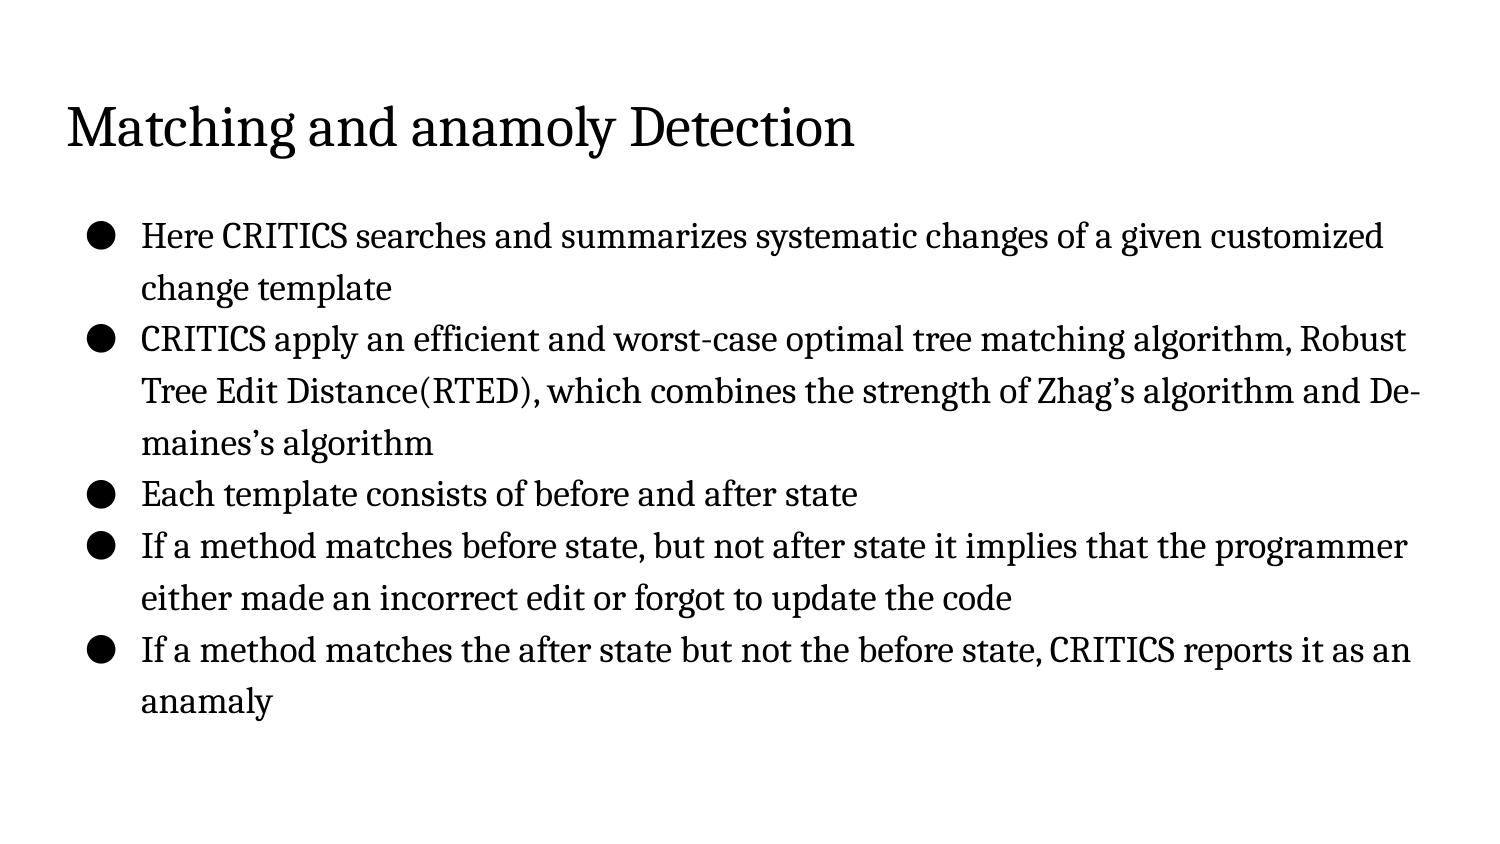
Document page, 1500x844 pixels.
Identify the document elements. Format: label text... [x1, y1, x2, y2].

list Here CRITICS searches and summarizes systematic changes of a given customized change template CRITICS apply an efficient and worst-case optimal tree matching algorithm, Robust Tree Edit Distance(RTED), which combines the strength of Zhag’s algorithm and De-maines’s algorithm Each template consists of before and after state If a method matches before state, but not after state it implies that the programmer either made an incorrect edit or forgot to update the code If a method matches the after state but not the before state, CRITICS reports it as an anamaly [51, 189, 1449, 824]
title Matching and anamoly Detection [51, 72, 1449, 167]
